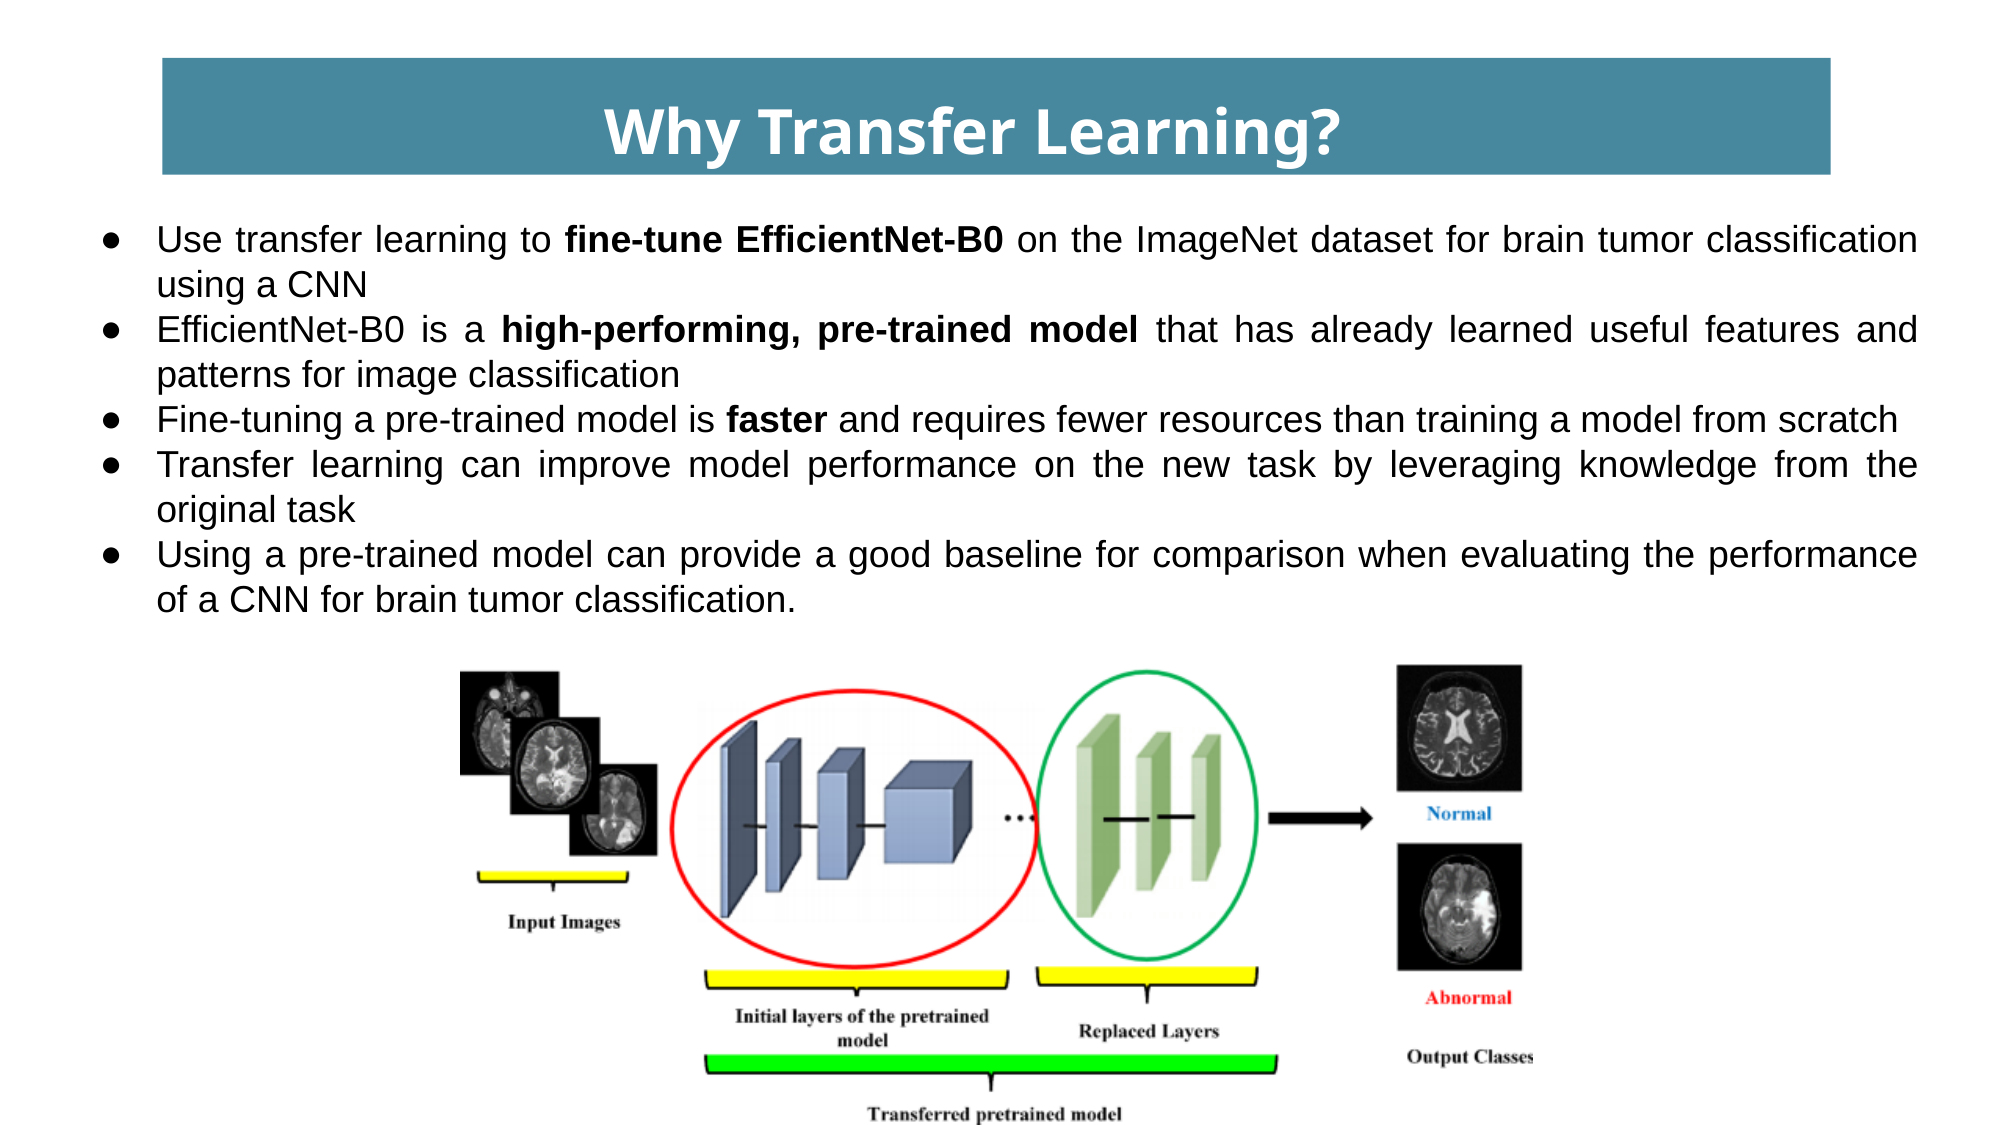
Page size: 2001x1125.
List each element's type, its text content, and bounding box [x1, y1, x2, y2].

picture [460, 664, 1534, 1125]
title Why Transfer Learning? [162, 57, 1831, 175]
text_box Use transfer learning to fine-tune EfficientNet-B0 on the ImageNet dataset for brain tumor classification using a CNN EfficientNet-B0 is a high-performing, pre-trained model that has already learned useful features and patterns for image classification Fine-tuning a pre-trained model is faster and requires fewer resources than training a model from scratch Transfer learning can improve model performance on the new task by leveraging knowledge from the original task Using a pre-trained model can provide a good baseline for comparison when evaluating the performance of a CNN for brain tumor classification. [66, 200, 1934, 682]
